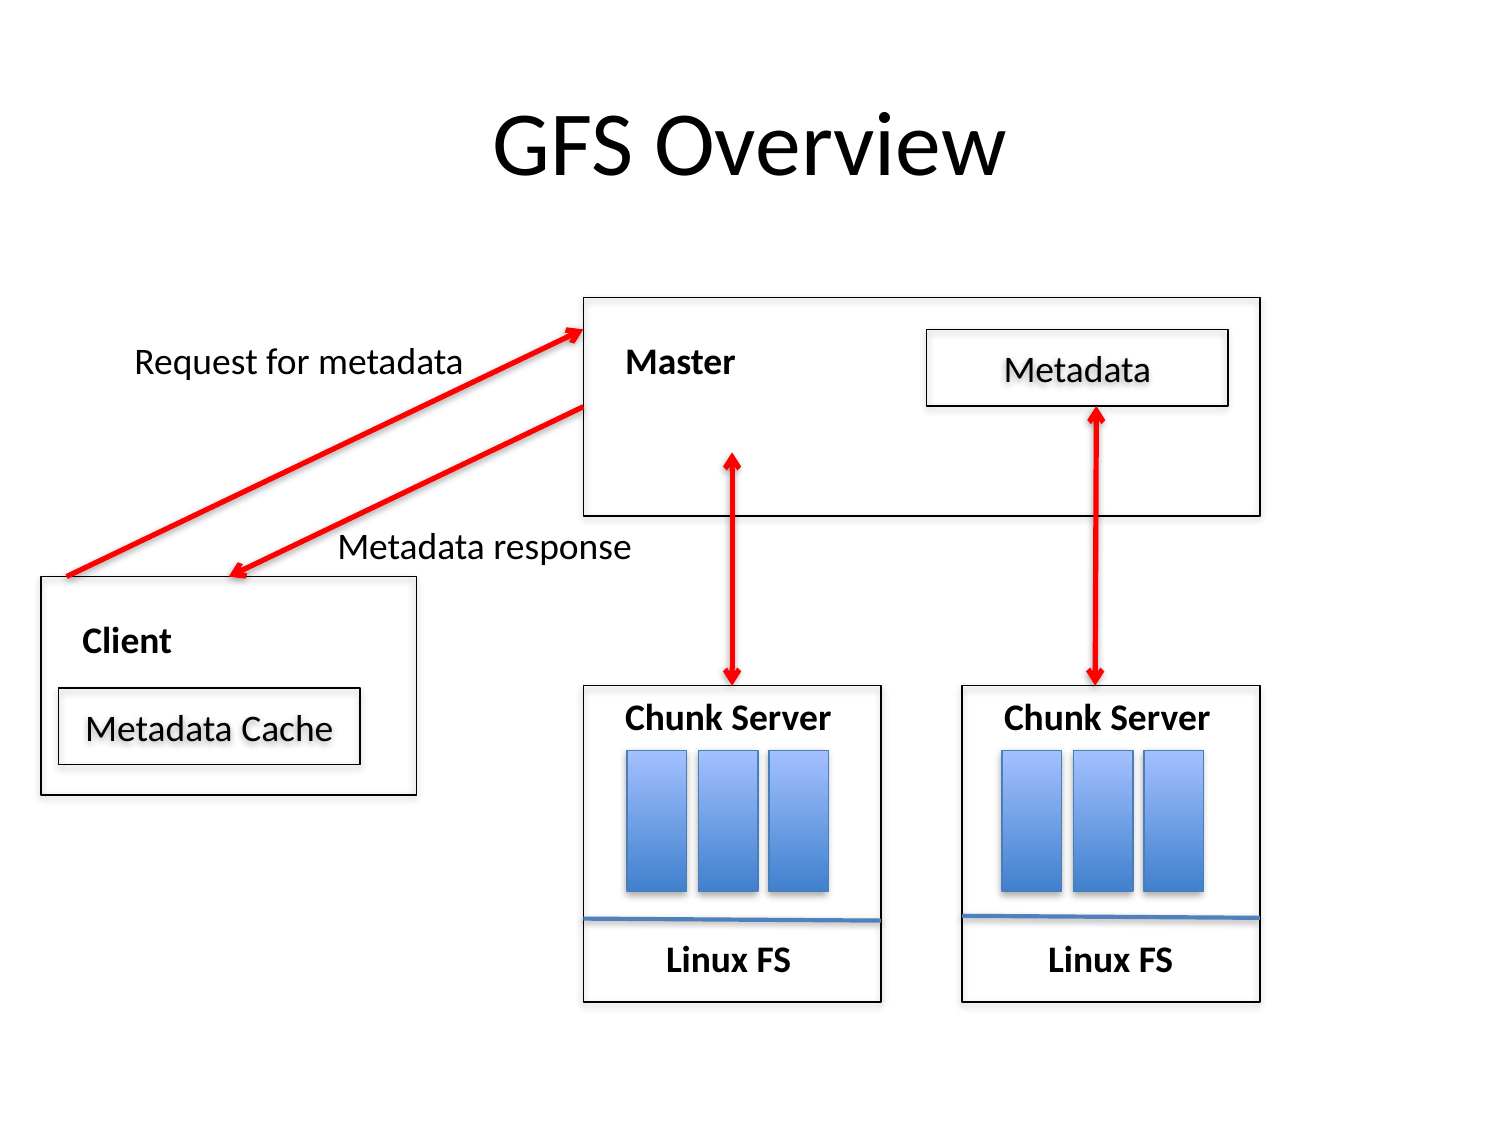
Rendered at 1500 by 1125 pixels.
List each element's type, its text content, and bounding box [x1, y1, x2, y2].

text_box Linux FS [1033, 927, 1189, 988]
text_box Metadata Cache [58, 687, 361, 765]
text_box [961, 915, 1261, 919]
text_box [961, 927, 1261, 1003]
text_box [961, 685, 1261, 915]
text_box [66, 329, 584, 577]
text_box [40, 576, 417, 796]
text_box [698, 750, 759, 892]
text_box Metadata response [589, 514, 648, 575]
text_box [768, 750, 829, 892]
text_box [583, 297, 1261, 517]
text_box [228, 406, 584, 577]
text_box Linux FS [651, 930, 807, 988]
text_box Metadata [926, 329, 1229, 407]
text_box [583, 685, 882, 917]
text_box [583, 929, 882, 1003]
text_box Master [610, 329, 751, 389]
text_box [1001, 750, 1062, 892]
text_box [626, 750, 687, 892]
title GFS Overview [75, 45, 1425, 233]
text_box Chunk Server [610, 685, 847, 746]
text_box Client [67, 608, 188, 668]
text_box [1143, 750, 1204, 892]
text_box [1073, 750, 1134, 892]
text_box Chunk Server [989, 685, 1226, 746]
